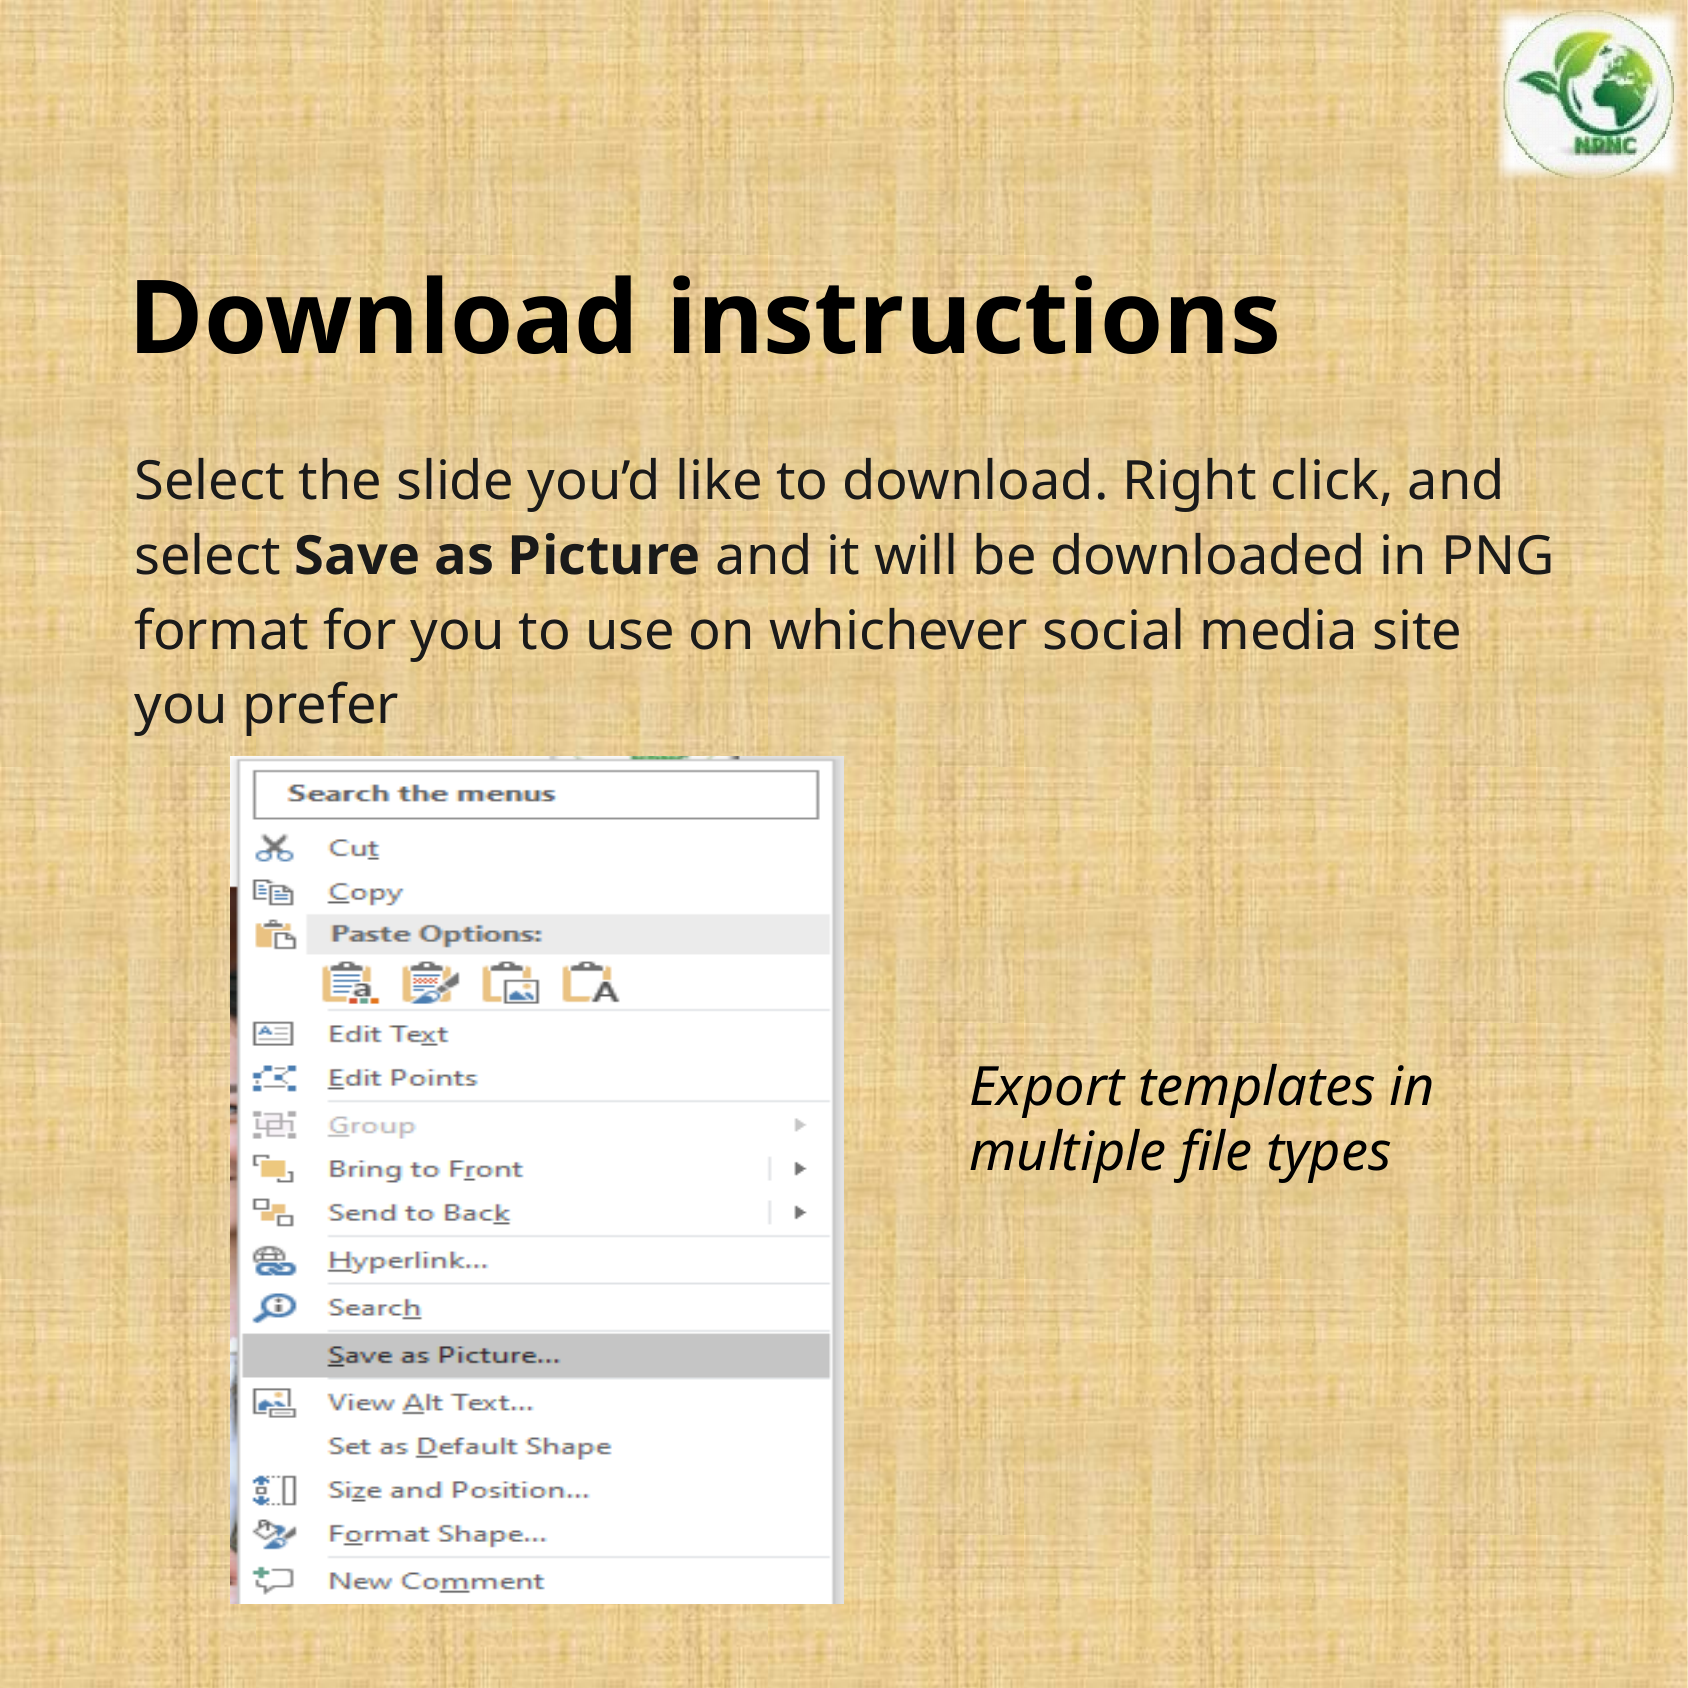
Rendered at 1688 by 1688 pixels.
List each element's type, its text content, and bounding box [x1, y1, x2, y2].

text_box Select the slide you’d like to download. Right click, and select Save as Picture and it will be downloaded in PNG format for you to use on whichever social media site you prefer [119, 420, 1572, 792]
picture [0, 0, 1688, 1688]
text_box Download instructions [113, 236, 1512, 331]
text_box Export templates in multiple file types [954, 1036, 1558, 1197]
